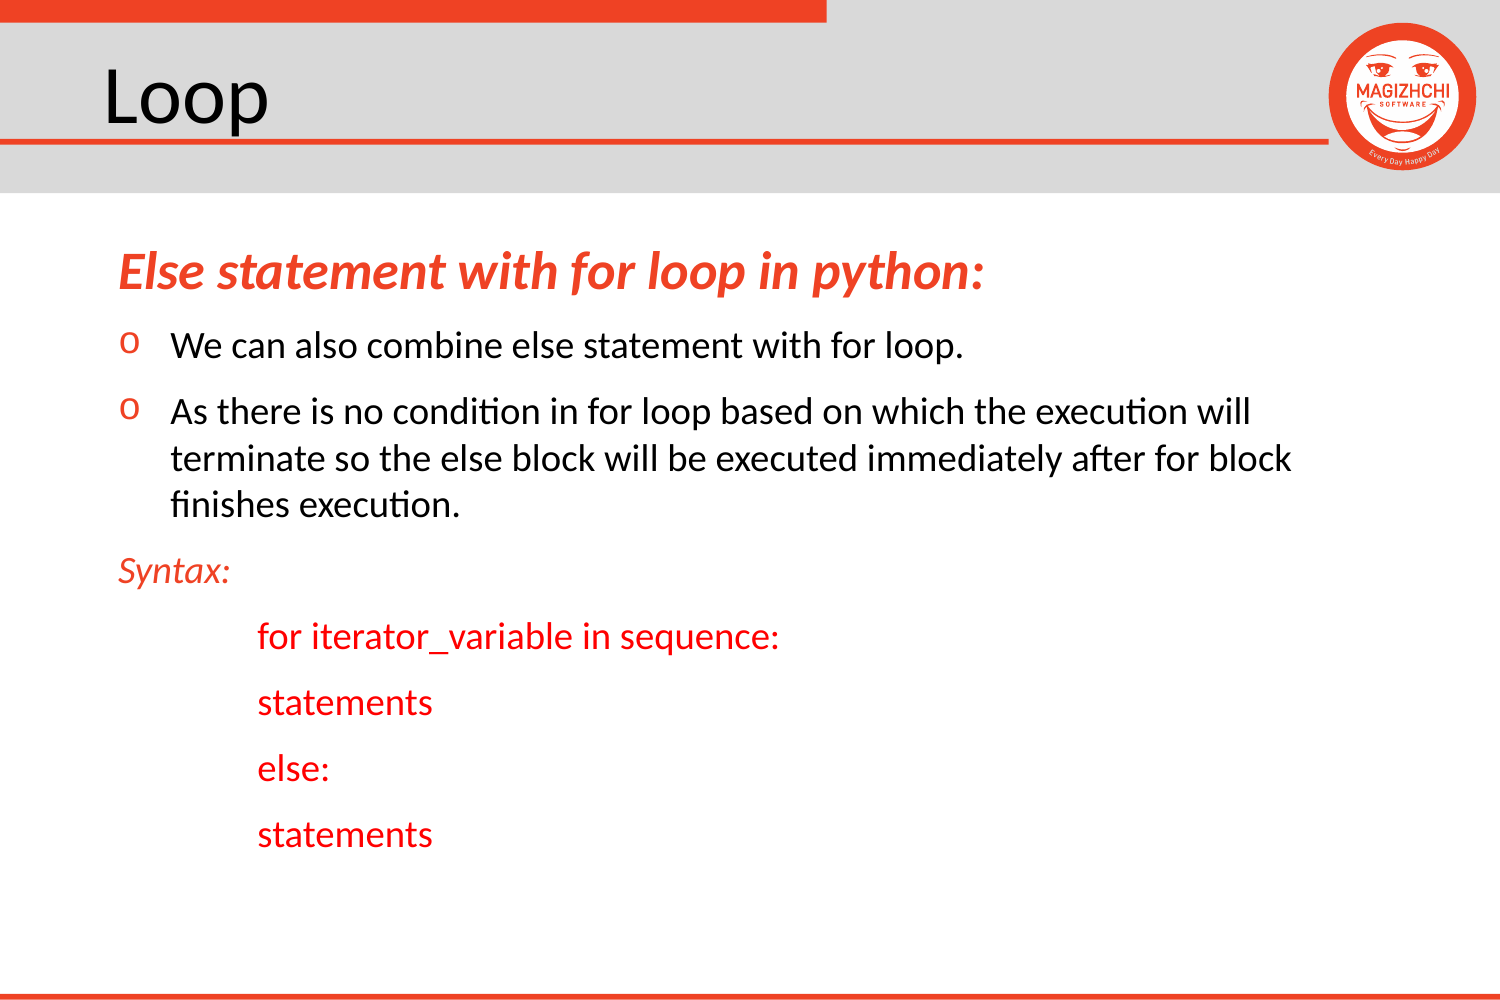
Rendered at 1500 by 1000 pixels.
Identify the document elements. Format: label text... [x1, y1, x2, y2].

title Loop [88, 53, 1418, 140]
list Else statement with for loop in python: We can also combine else statement with for loop. As there is no condition in for loop based on which the execution will terminate so the else block will be executed immediately after for block finishes execution. Syntax: for iterator_variable in sequence: statements else: statements [103, 228, 1397, 863]
